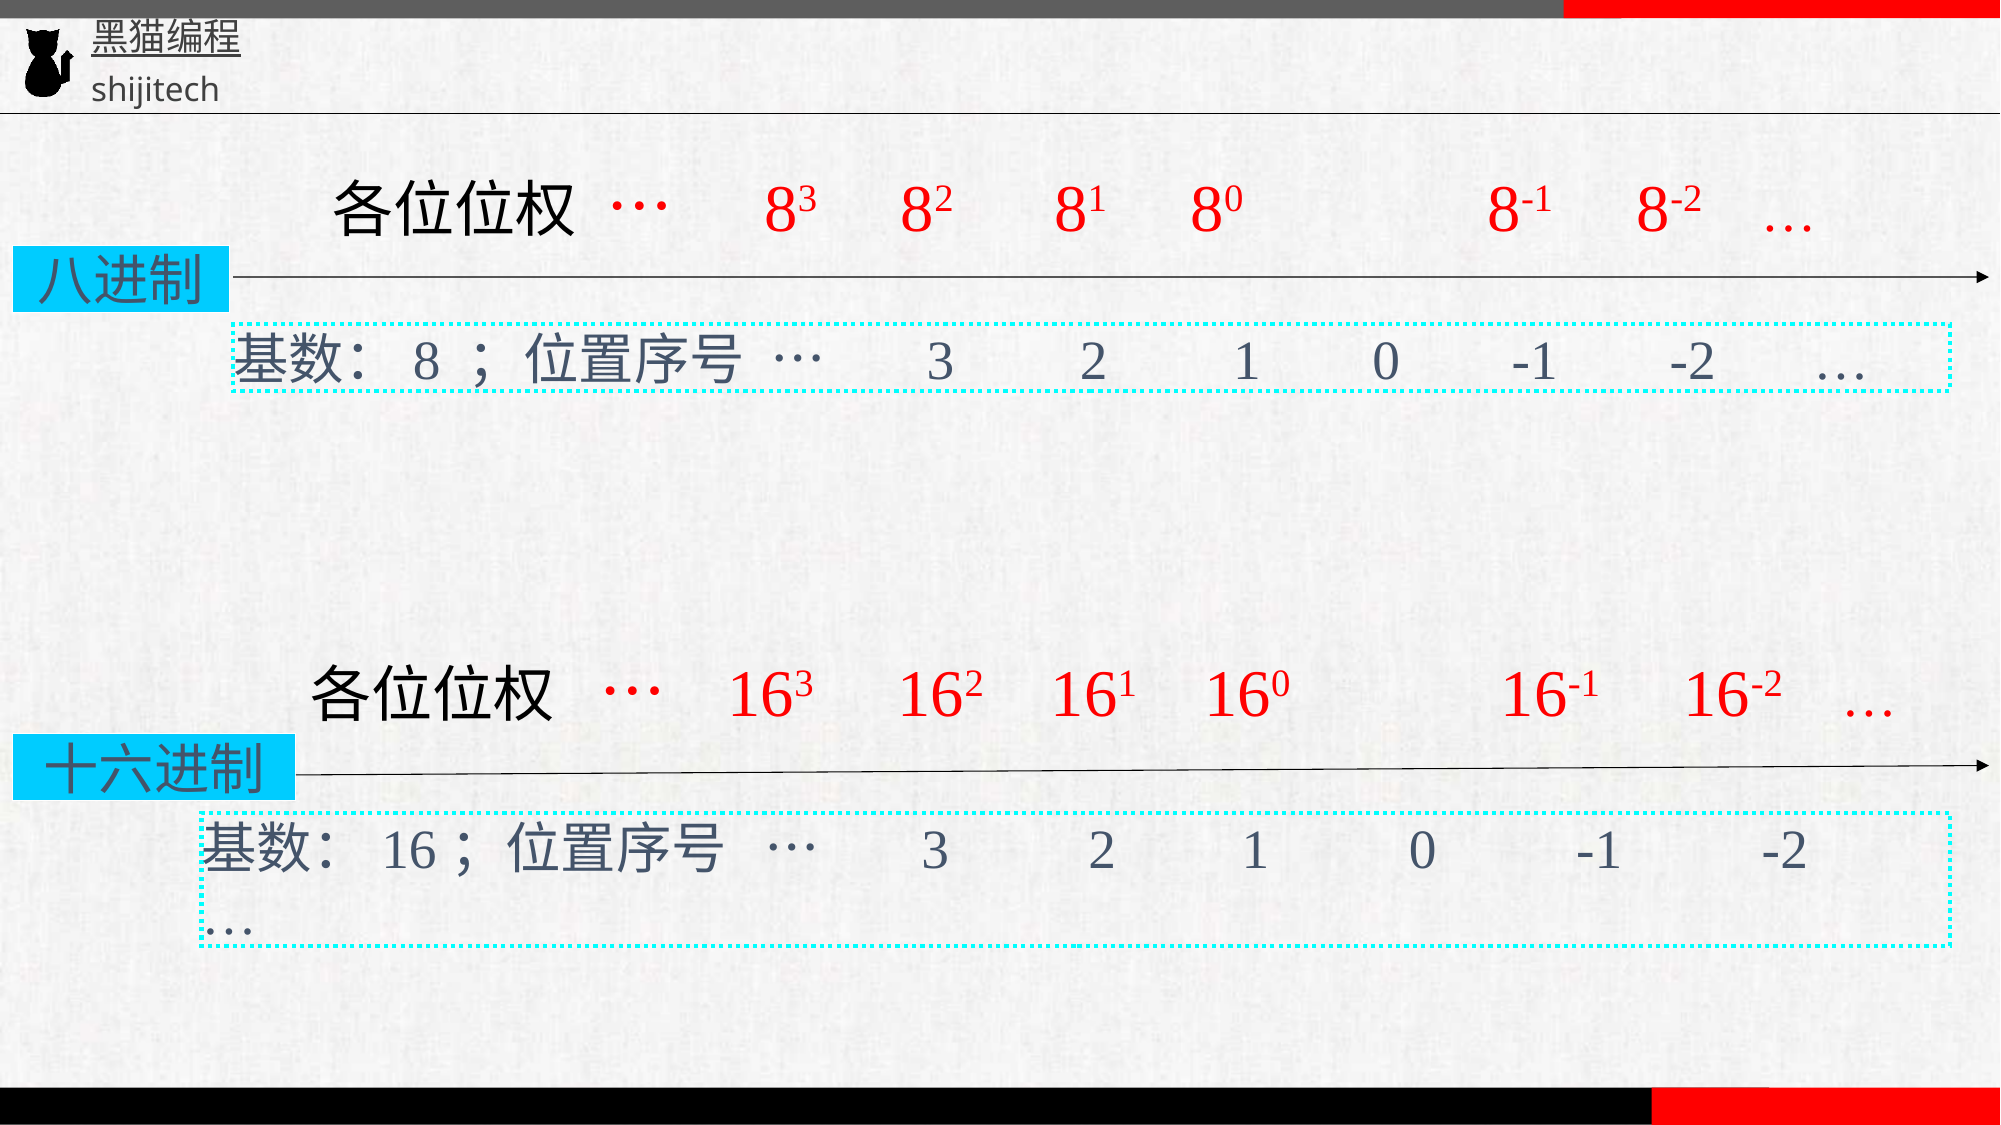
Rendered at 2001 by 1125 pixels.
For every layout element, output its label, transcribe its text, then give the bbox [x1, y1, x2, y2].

text_box 八进制 [12, 245, 230, 313]
text_box [295, 759, 1989, 776]
picture [0, 0, 2001, 1125]
text_box 基数：8 ；位置序号 … 3 2 1 0 -1 -2 … [233, 324, 1950, 391]
text_box [233, 270, 1989, 284]
text_box 十六进制 [12, 733, 296, 801]
text_box 基数：16；位置序号 … 3 2 1 0 -1 -2 … [201, 812, 1950, 946]
picture [184, 25, 198, 29]
text_box 各位位权 … 83 82 81 80 8-1 8-2 … [318, 157, 2000, 253]
text_box 各位位权 … 163 162 161 160 16-1 16-2 … [295, 642, 2000, 737]
